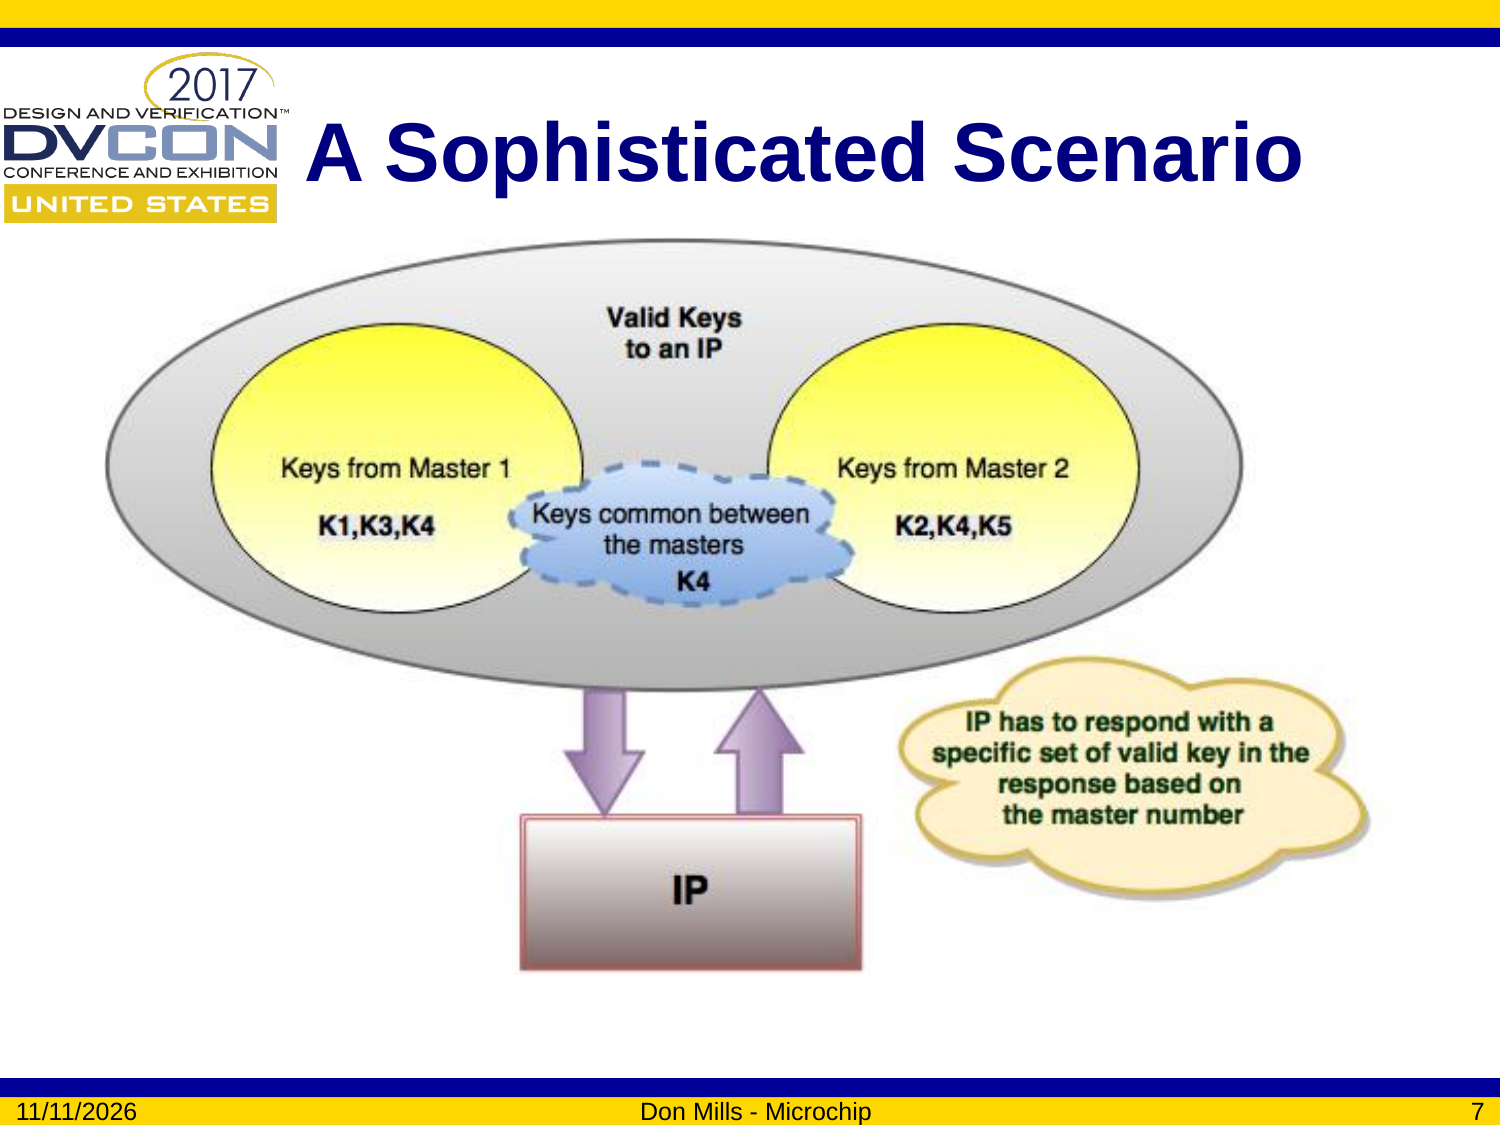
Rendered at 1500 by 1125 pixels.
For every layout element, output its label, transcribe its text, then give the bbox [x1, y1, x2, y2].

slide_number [0, 1097, 175, 1124]
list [103, 237, 1396, 976]
slide_number 7 [1350, 1097, 1500, 1124]
title A Sophisticated Scenario [289, 53, 1476, 242]
footer Don Mills - Microchip [187, 1097, 1325, 1124]
picture [0, 46, 291, 223]
